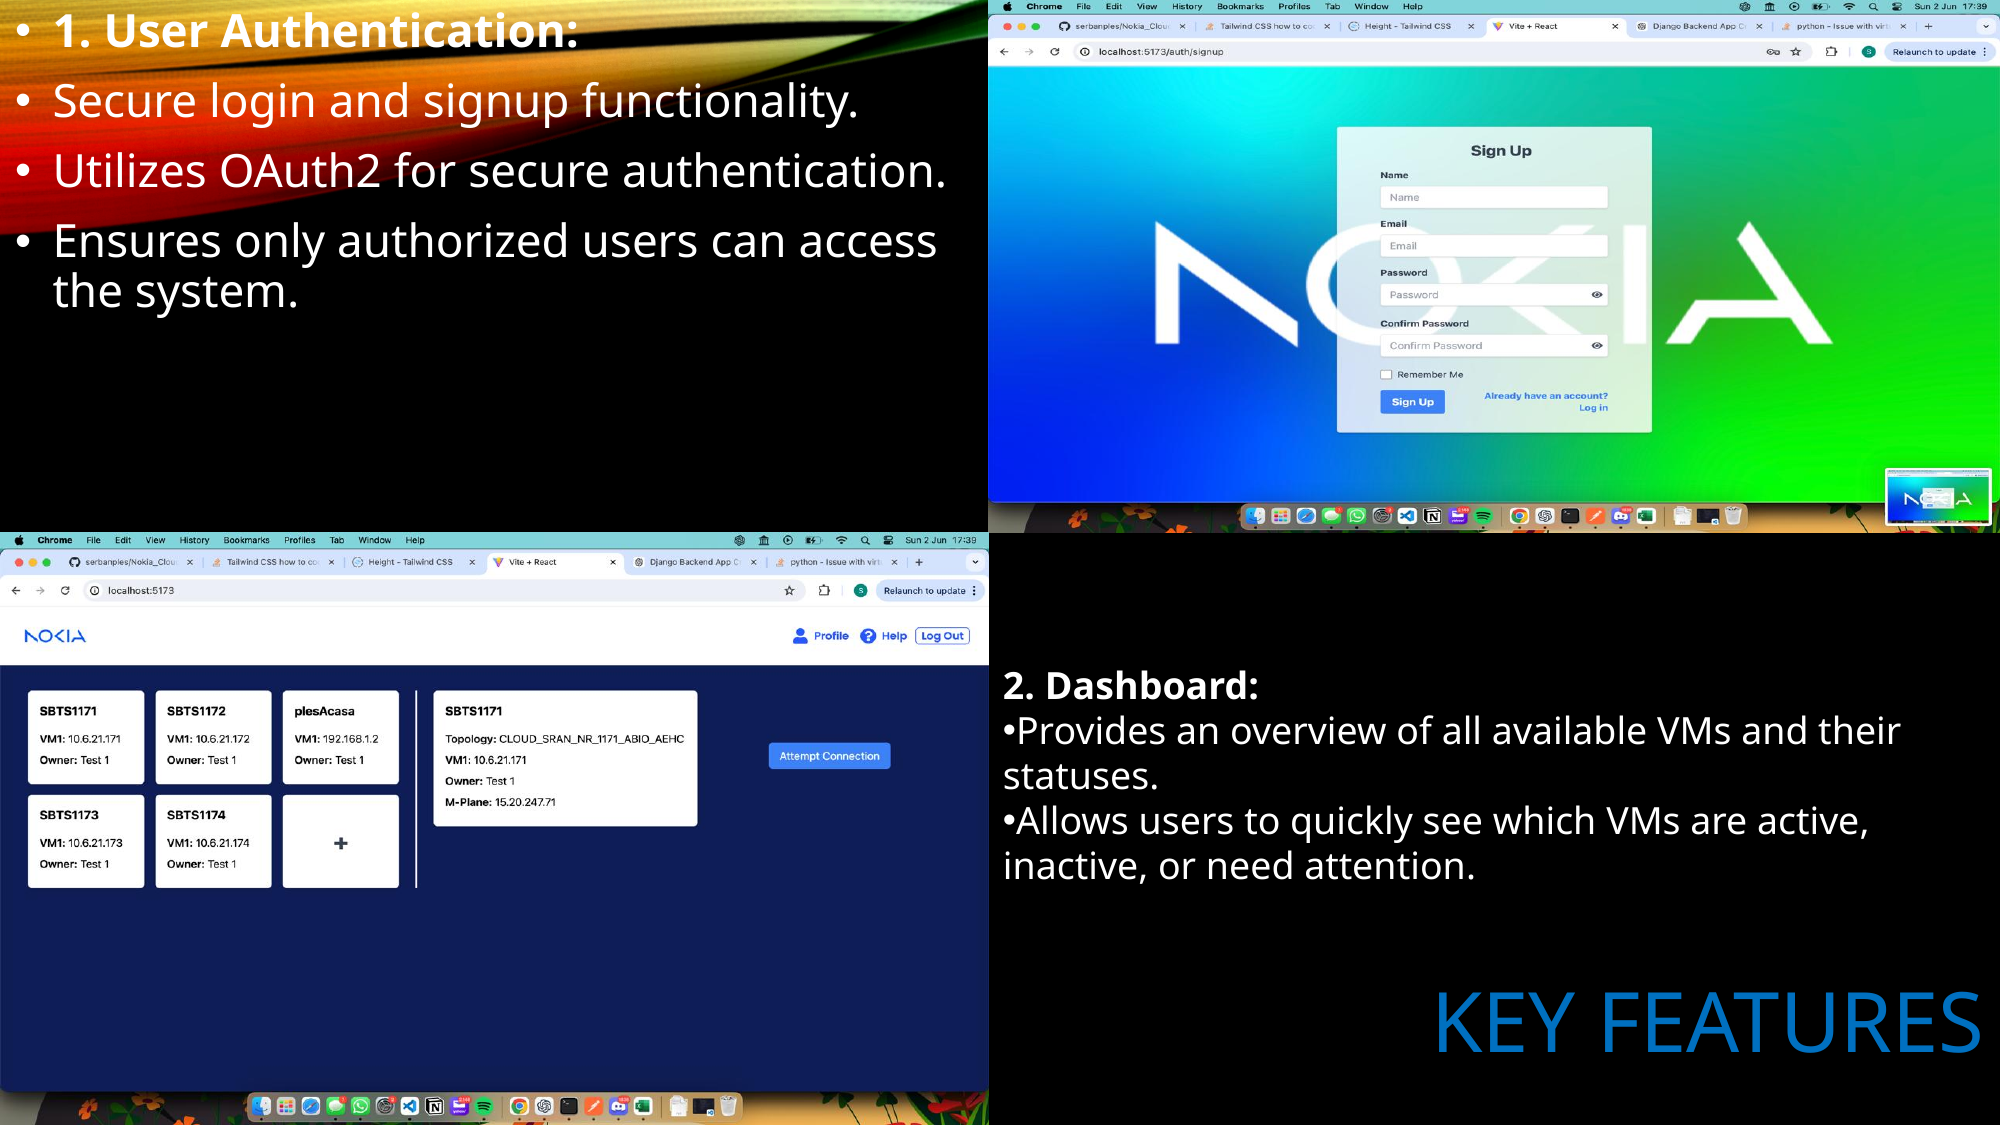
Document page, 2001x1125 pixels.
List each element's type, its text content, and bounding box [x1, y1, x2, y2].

list 1. User Authentication: Secure login and signup functionality. Utilizes OAuth2 for secure authentication. Ensures only authorized users can access the system. [0, 0, 987, 369]
text_box 2. Dashboard: Provides an overview of all available VMs and their statuses. Allows users to quickly see which VMs are active, inactive, or need attention. [989, 654, 1929, 894]
title Key Features [1371, 926, 2000, 1125]
picture [0, 0, 2000, 1125]
